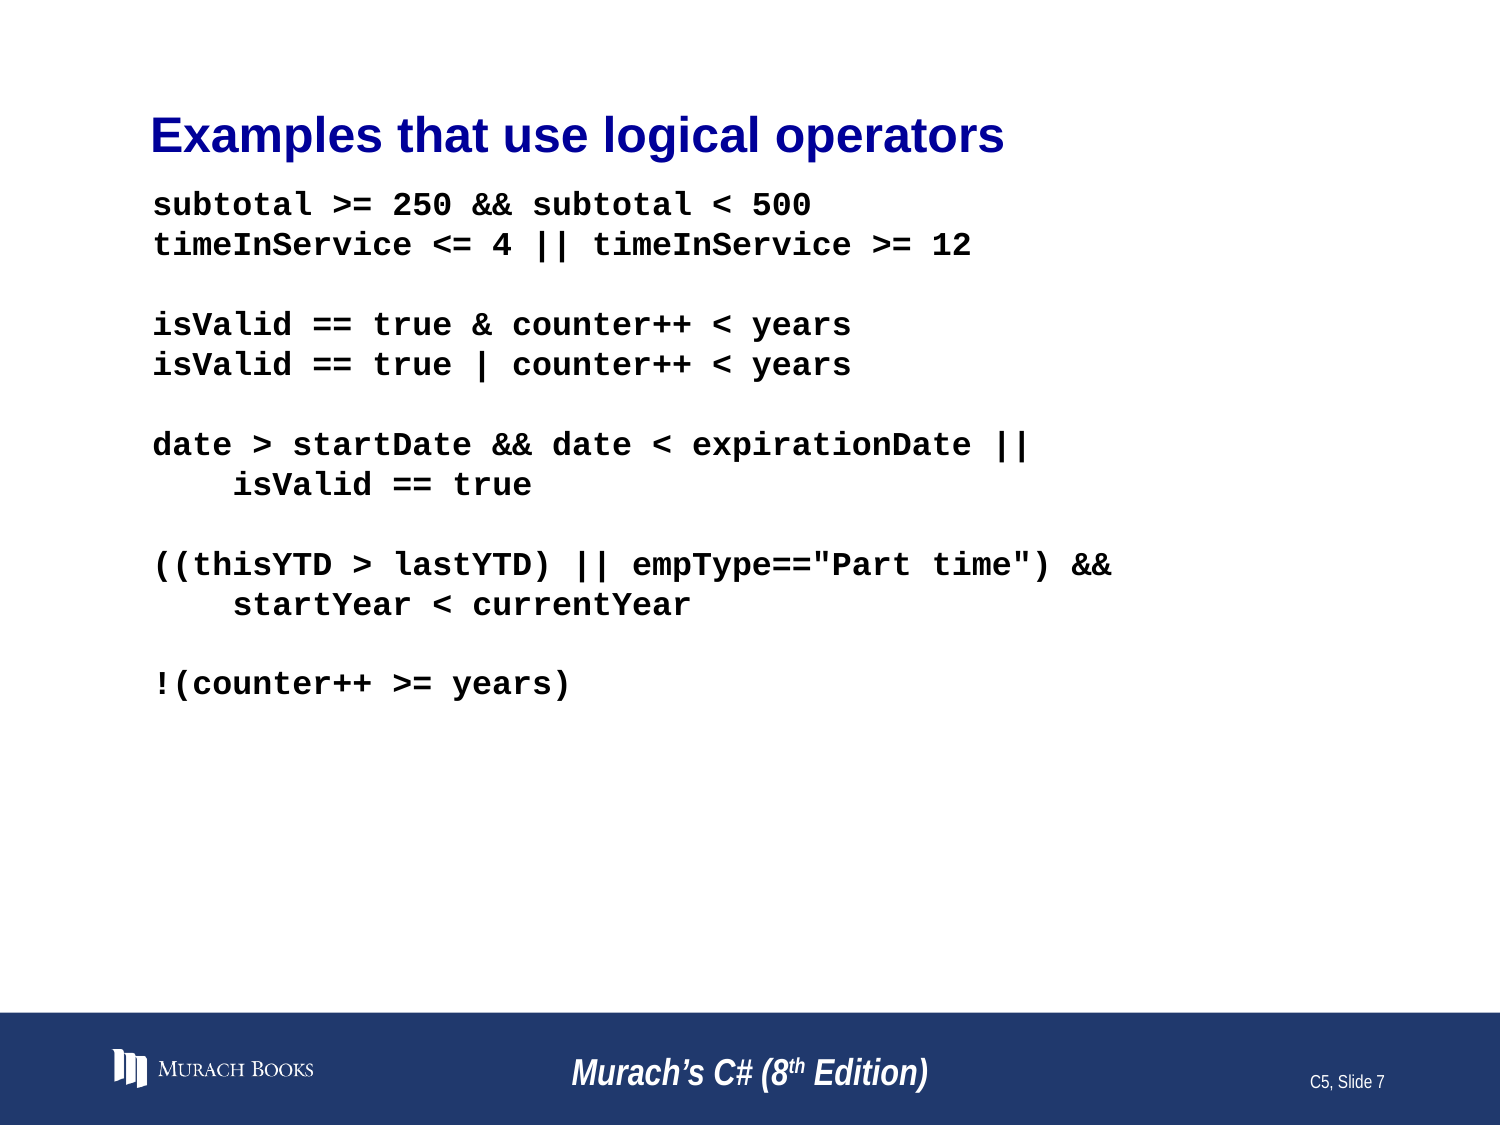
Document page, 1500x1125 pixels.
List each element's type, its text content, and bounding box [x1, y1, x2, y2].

title Examples that use logical operators [150, 102, 1350, 164]
footer [12, 1025, 450, 1100]
list subtotal >= 250 && subtotal < 500 timeInService <= 4 || timeInService >= 12 isValid == true & counter++ < years isValid == true | counter++ < years date > startDate && date < expirationDate || isValid == true ((thisYTD > lastYTD) || empType=="Part time") && startYear < currentYear !(counter++ >= years) [137, 174, 1350, 975]
slide_number Murach’s C# (8th Edition) [450, 1025, 1050, 1100]
slide_number C5, Slide 7 [1087, 1025, 1400, 1100]
